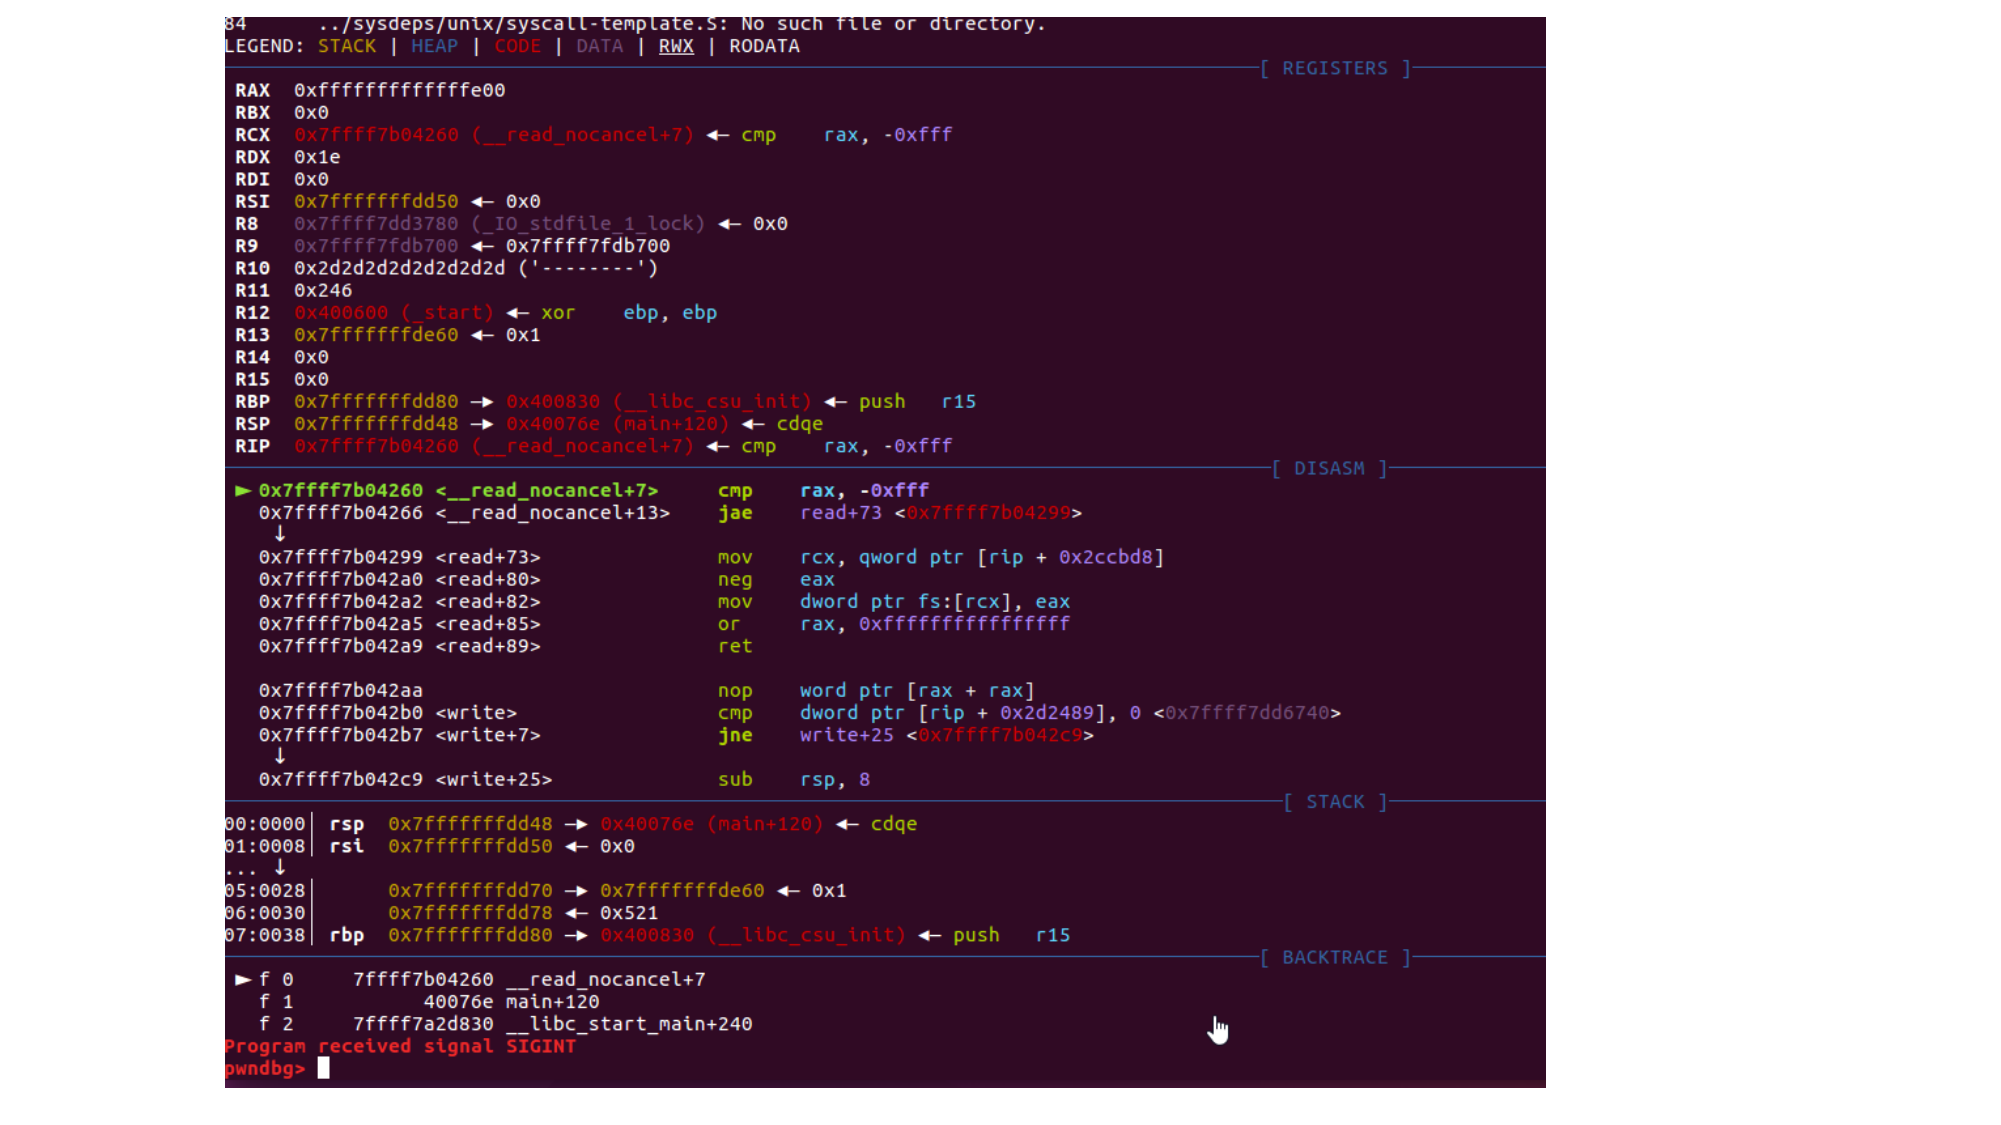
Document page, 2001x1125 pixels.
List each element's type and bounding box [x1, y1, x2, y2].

list [225, 17, 1546, 1088]
